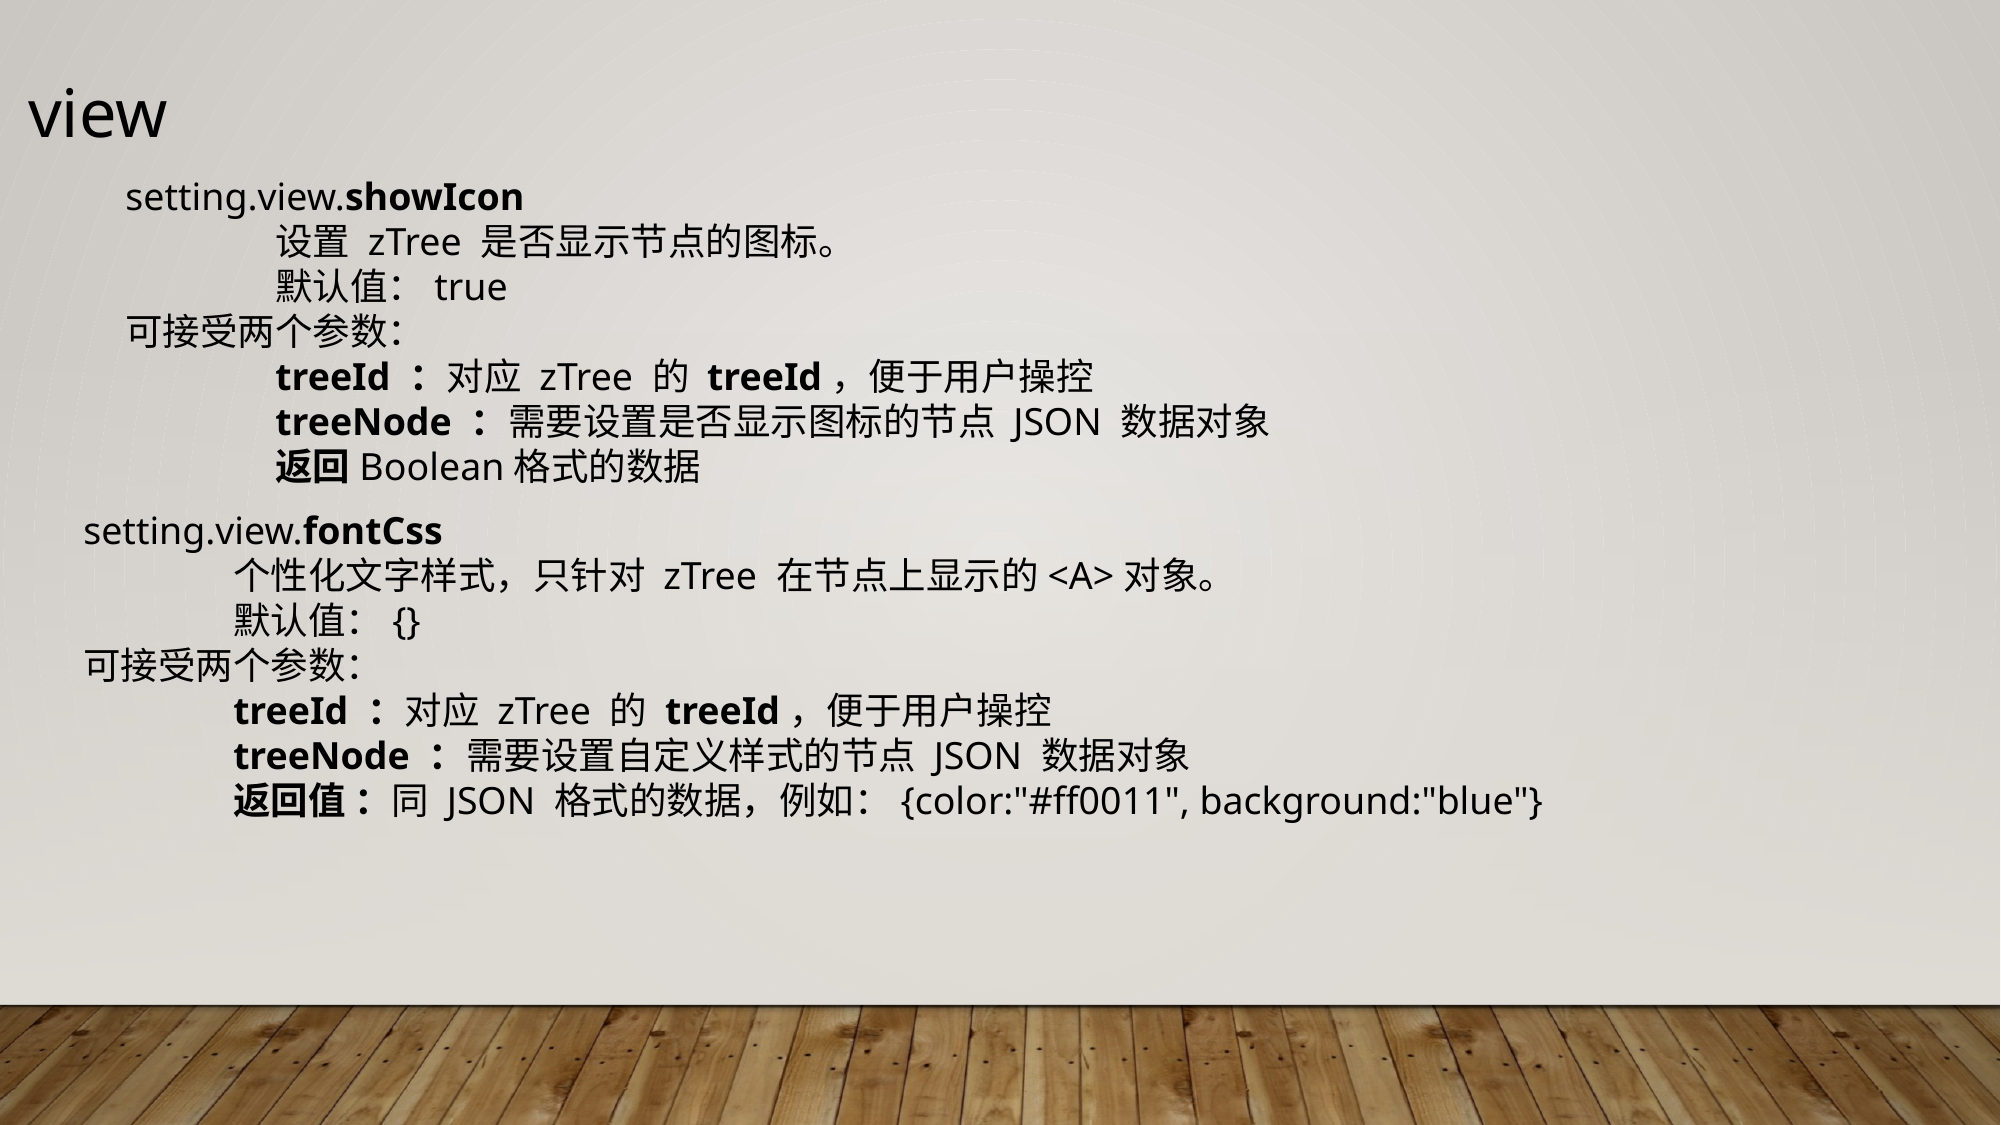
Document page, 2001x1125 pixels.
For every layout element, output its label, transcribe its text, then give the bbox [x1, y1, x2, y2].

picture [0, 1005, 2000, 1125]
text_box setting.view.fontCss 个性化文字样式，只针对 zTree 在节点上显示的<A>对象。 默认值：{} 可接受两个参数： treeId ：对应 zTree 的 treeId，便于用户操控 treeNode ：需要设置自定义样式的节点 JSON 数据对象 返回值 ：同 JSON 格式的数据，例如：{color:"#ff0011", background:"blue"} [68, 499, 1559, 874]
text_box view [13, 63, 183, 158]
text_box setting.view.showIcon 设置 zTree 是否显示节点的图标。 默认值：true 可接受两个参数： treeId ：对应 zTree 的 treeId，便于用户操控 treeNode ：需要设置是否显示图标的节点 JSON 数据对象 返回Boolean格式的数据 [110, 166, 1286, 496]
